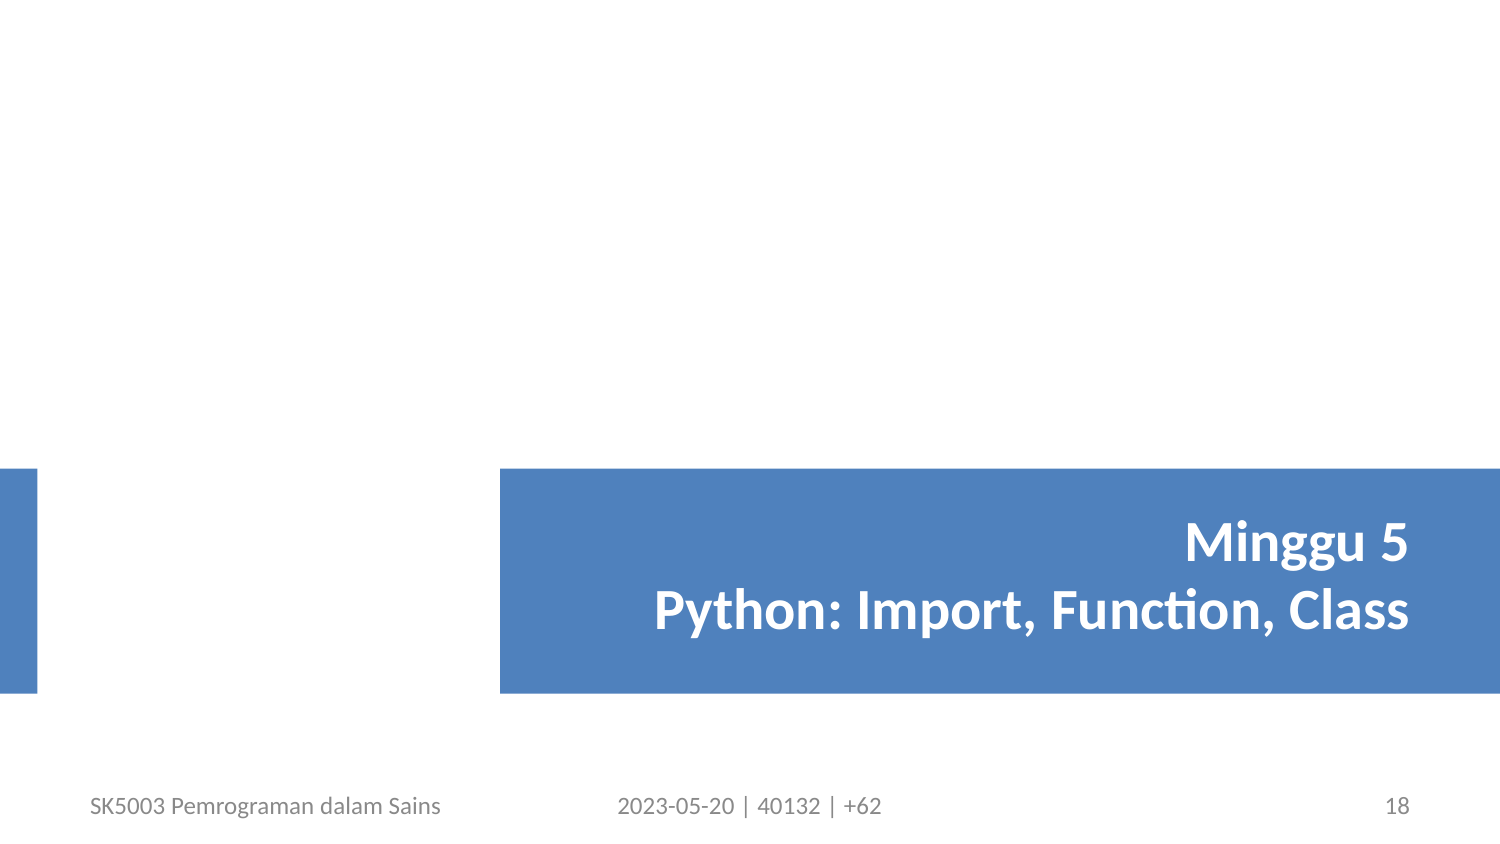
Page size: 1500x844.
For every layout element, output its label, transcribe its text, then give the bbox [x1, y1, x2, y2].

footer 2023-05-20 | 40132 | +62 [512, 782, 988, 827]
slide_number SK5003 Pemrograman dalam Sains [75, 782, 463, 827]
text_box Minggu 5 Python: Import, Function, Class [587, 509, 1425, 666]
slide_number 18 [1074, 782, 1425, 827]
